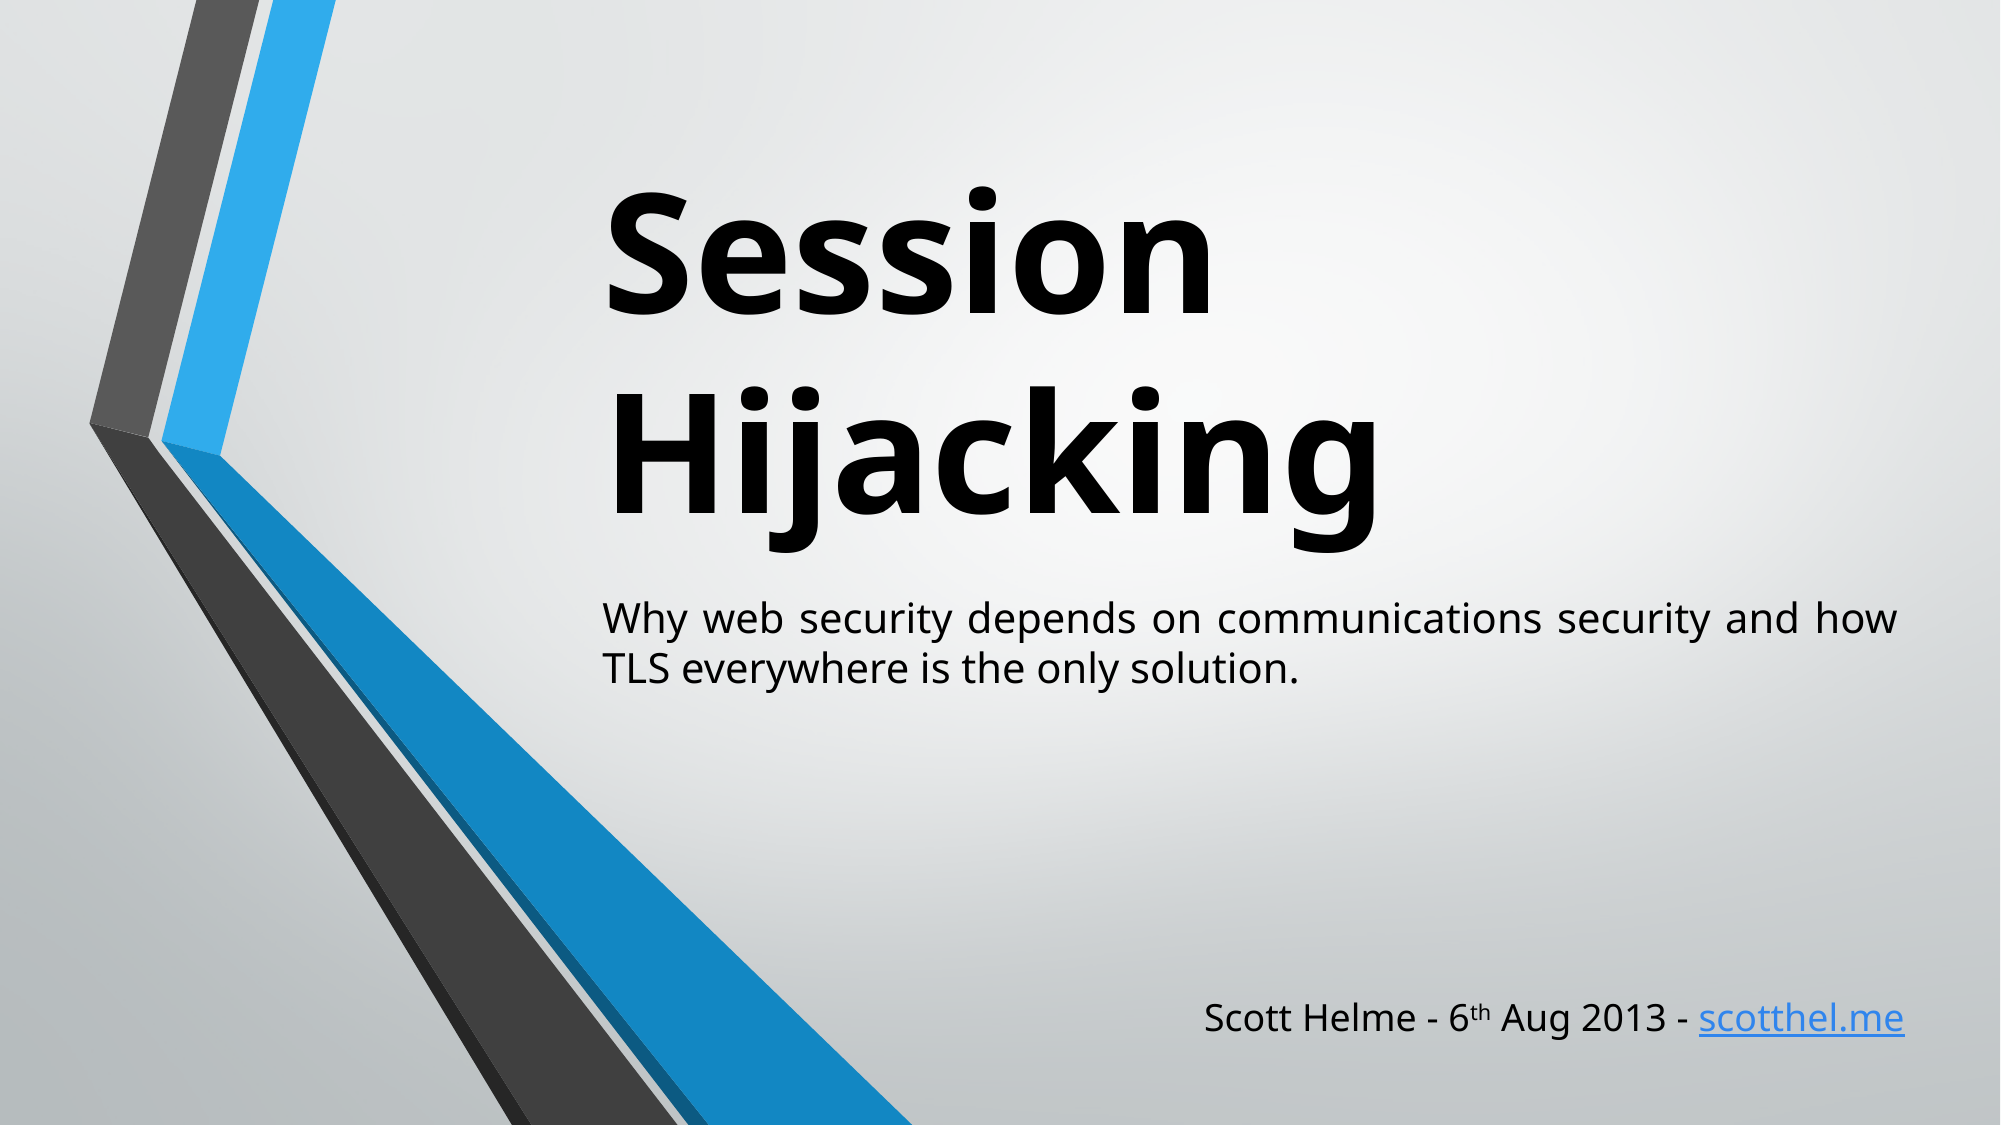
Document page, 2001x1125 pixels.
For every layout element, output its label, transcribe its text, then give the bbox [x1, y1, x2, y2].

text_box Scott Helme - 6th Aug 2013 - scotthel.me [1189, 986, 1945, 1053]
text_box Session Hijacking Why web security depends on communications security and how TLS everywhere is the only solution. [587, 139, 1913, 700]
